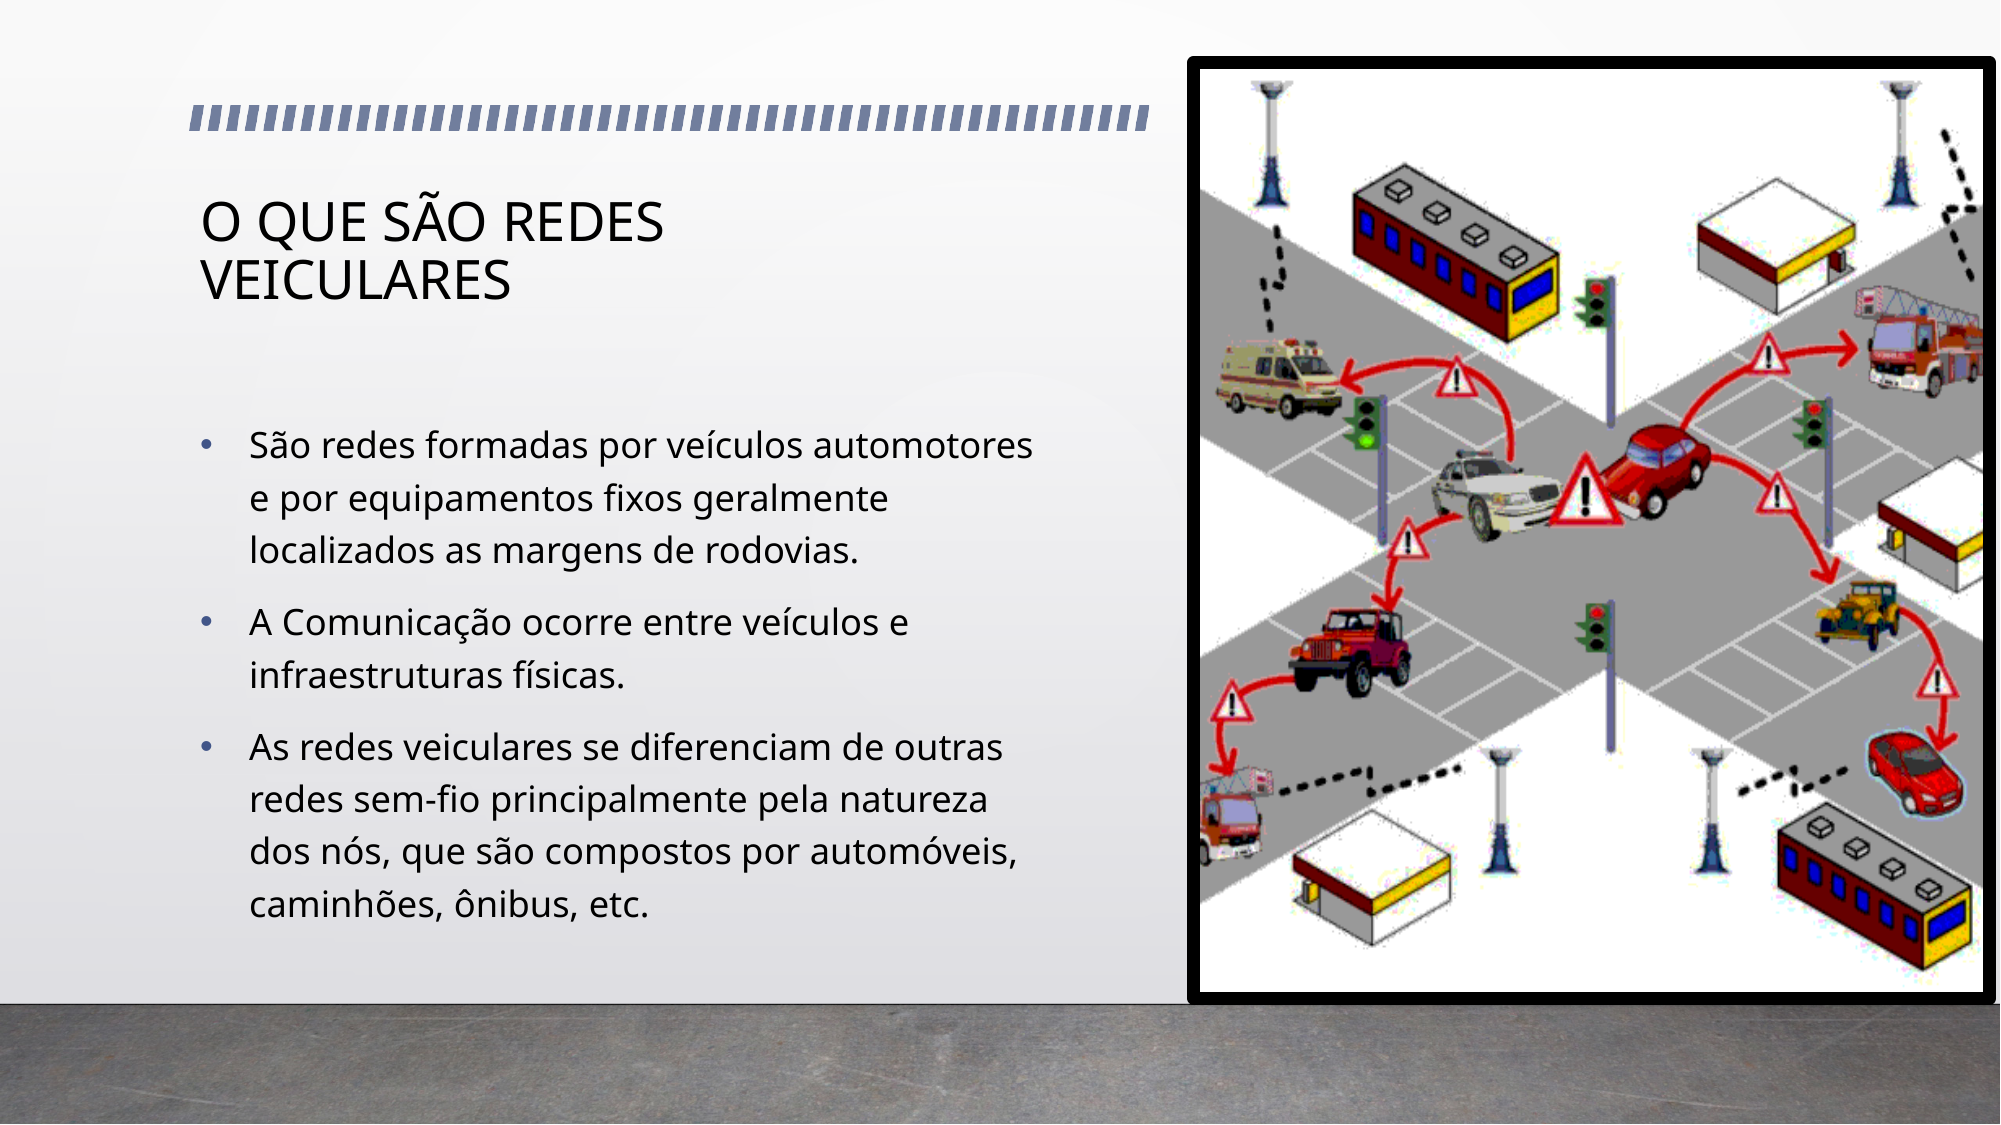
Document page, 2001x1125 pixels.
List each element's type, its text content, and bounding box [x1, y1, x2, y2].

picture [1199, 68, 1984, 993]
picture [0, 1004, 2000, 1124]
list São redes formadas por veículos automotores e por equipamentos fixos geralmente localizados as margens de rodovias. A Comunicação ocorre entre veículos e infraestruturas físicas. As redes veiculares se diferenciam de outras redes sem-fio principalmente pela natureza dos nós, que são compostos por automóveis, caminhões, ônibus, etc. [185, 406, 1072, 940]
title O QUE SÃO REDES VEICULARES [185, 185, 1000, 319]
